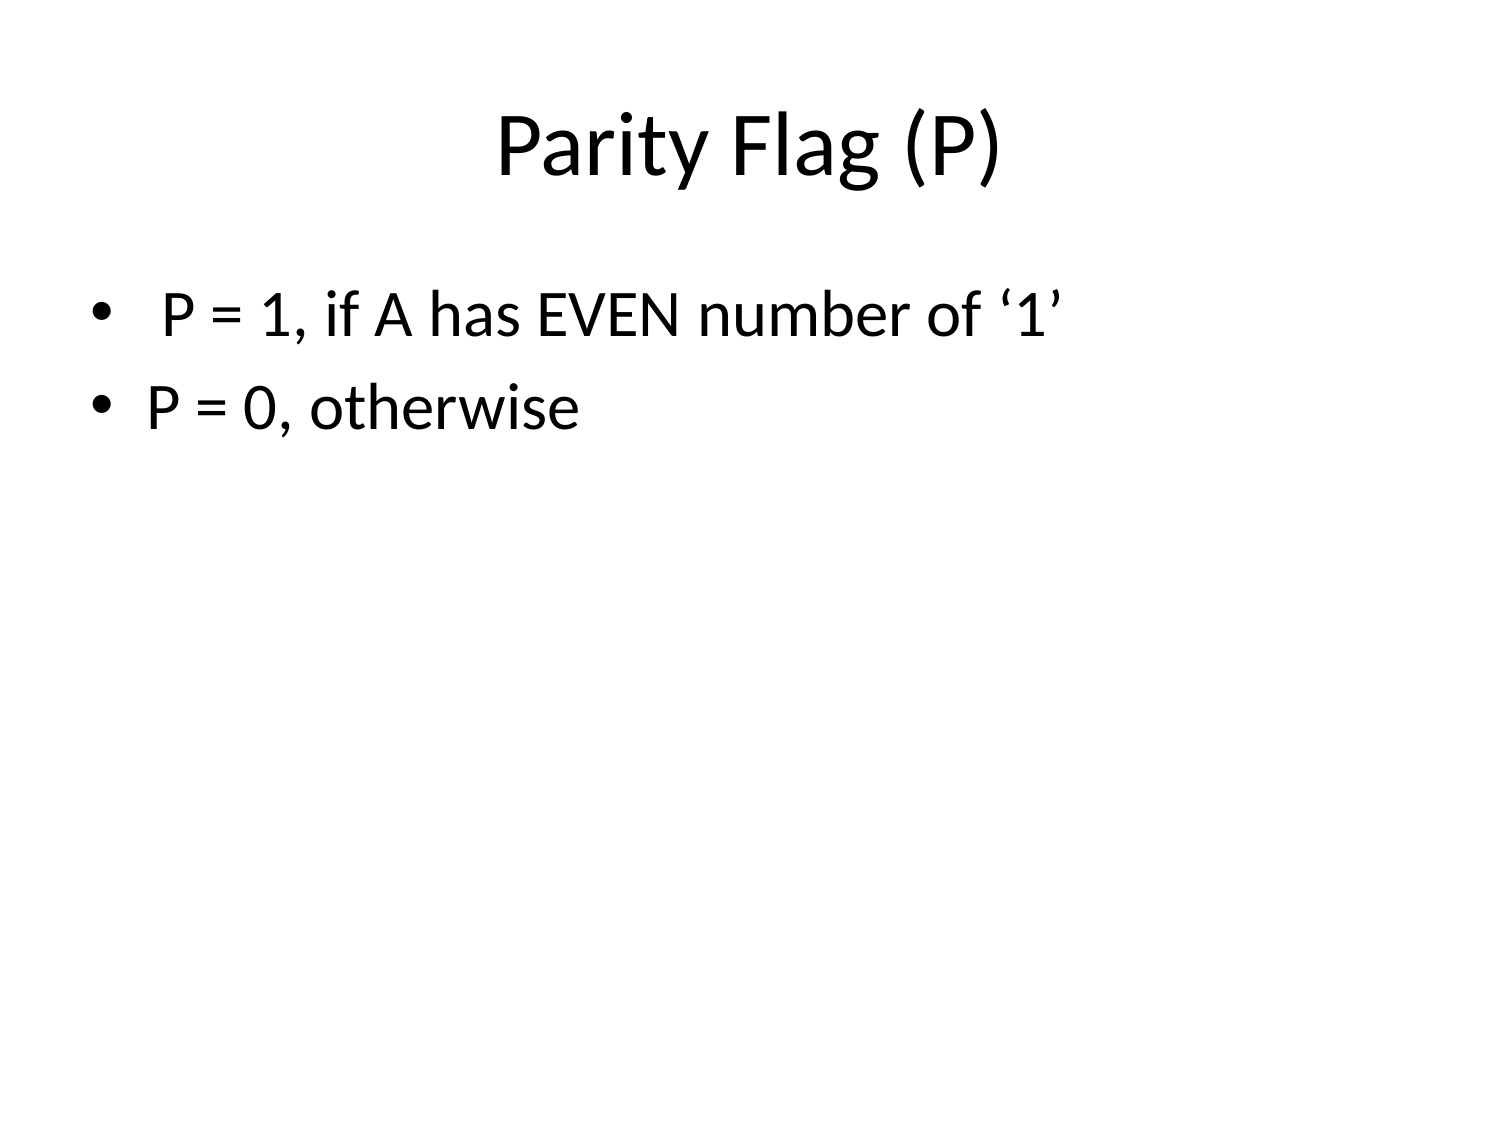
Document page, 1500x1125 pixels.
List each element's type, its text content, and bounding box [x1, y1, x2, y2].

title Parity Flag (P) [75, 45, 1425, 233]
list P = 1, if A has EVEN number of ‘1’ P = 0, otherwise [75, 262, 1425, 1005]
